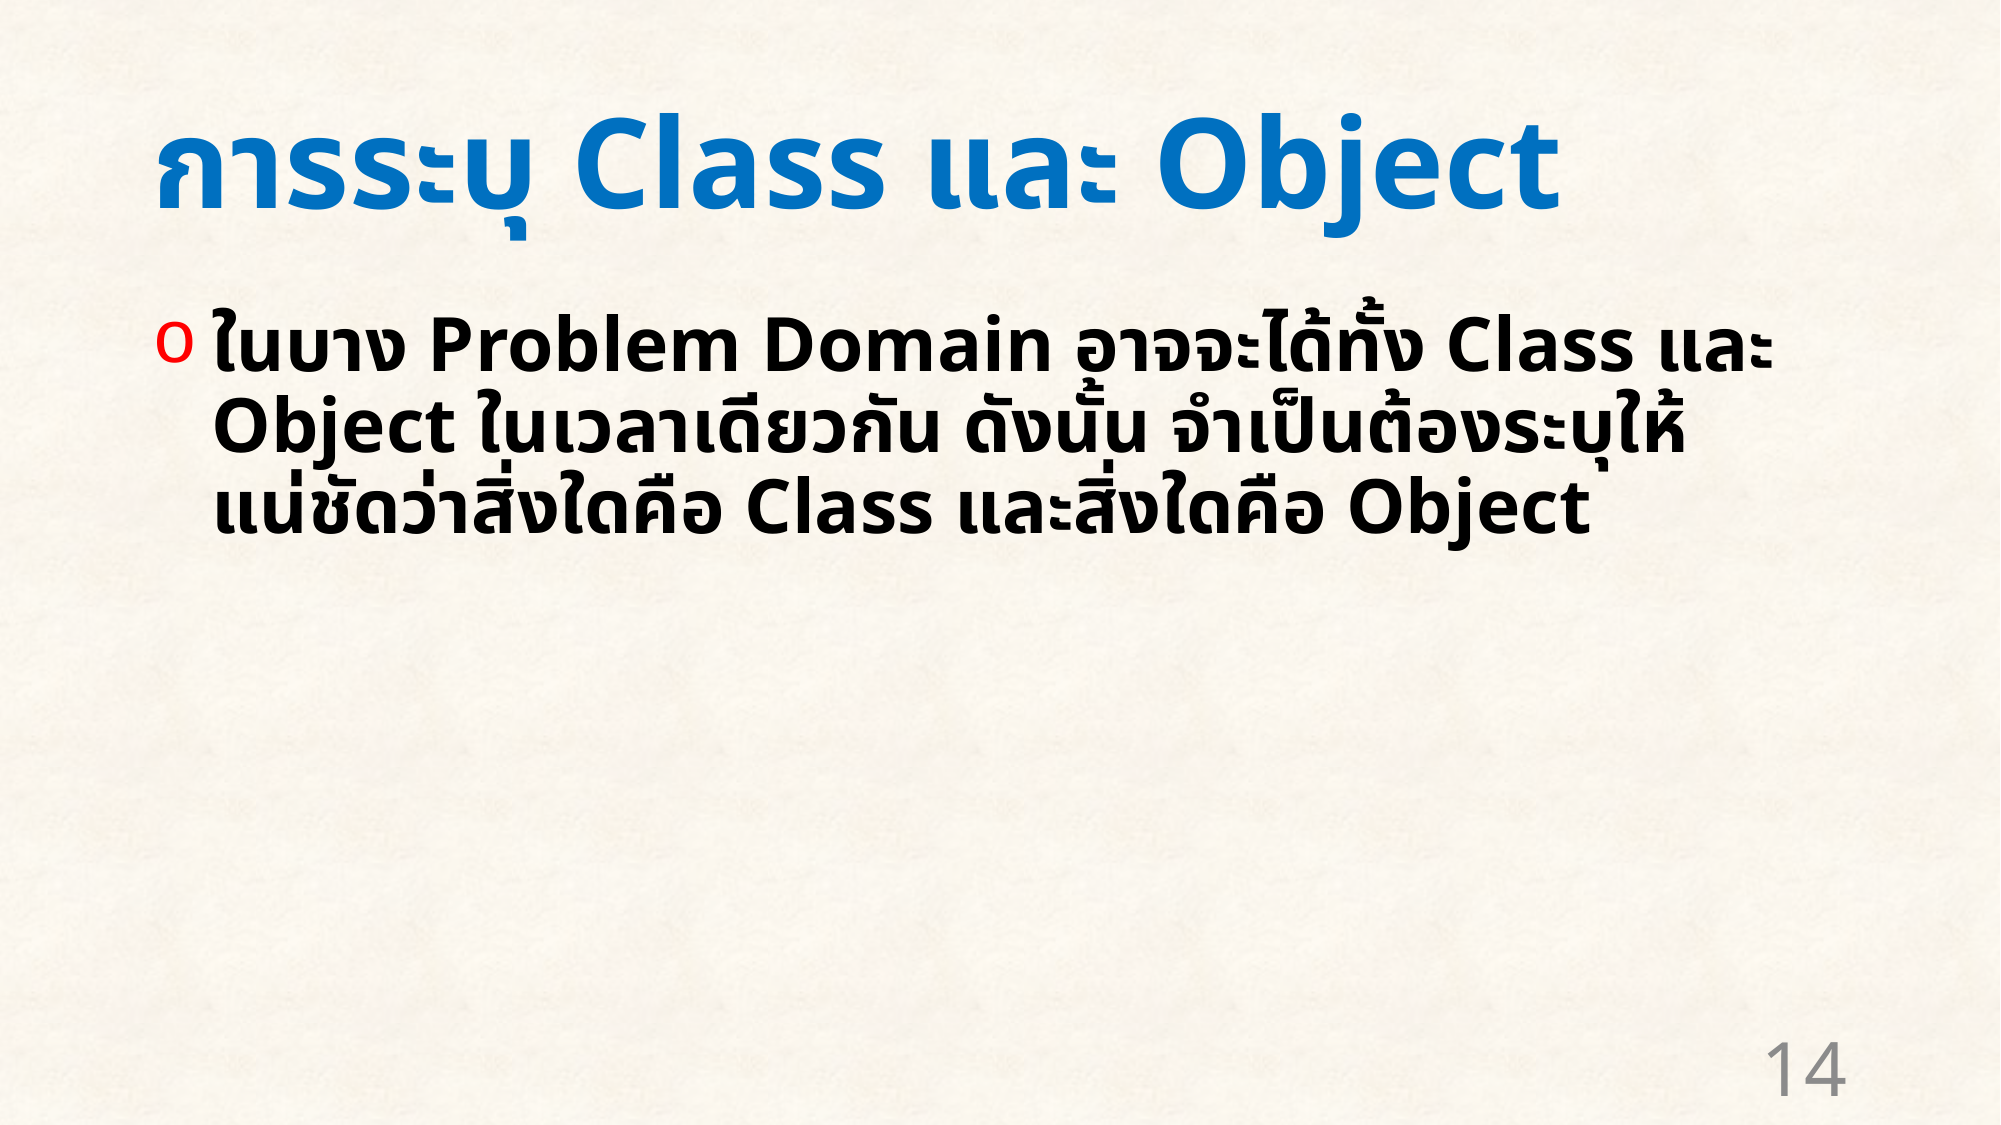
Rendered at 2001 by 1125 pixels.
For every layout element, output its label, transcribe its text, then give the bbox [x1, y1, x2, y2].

title การระบุ Class และ Object [137, 59, 1863, 278]
list ในบาง Problem Domain อาจจะได้ทั้ง Class และ Object ในเวลาเดียวกัน ดังนั้น จำเป็นต้องระบุให้แน่ชัดว่าสิ่งใดคือ Class และสิ่งใดคือ Object [137, 299, 1863, 1014]
slide_number 14 [1412, 1042, 1863, 1103]
